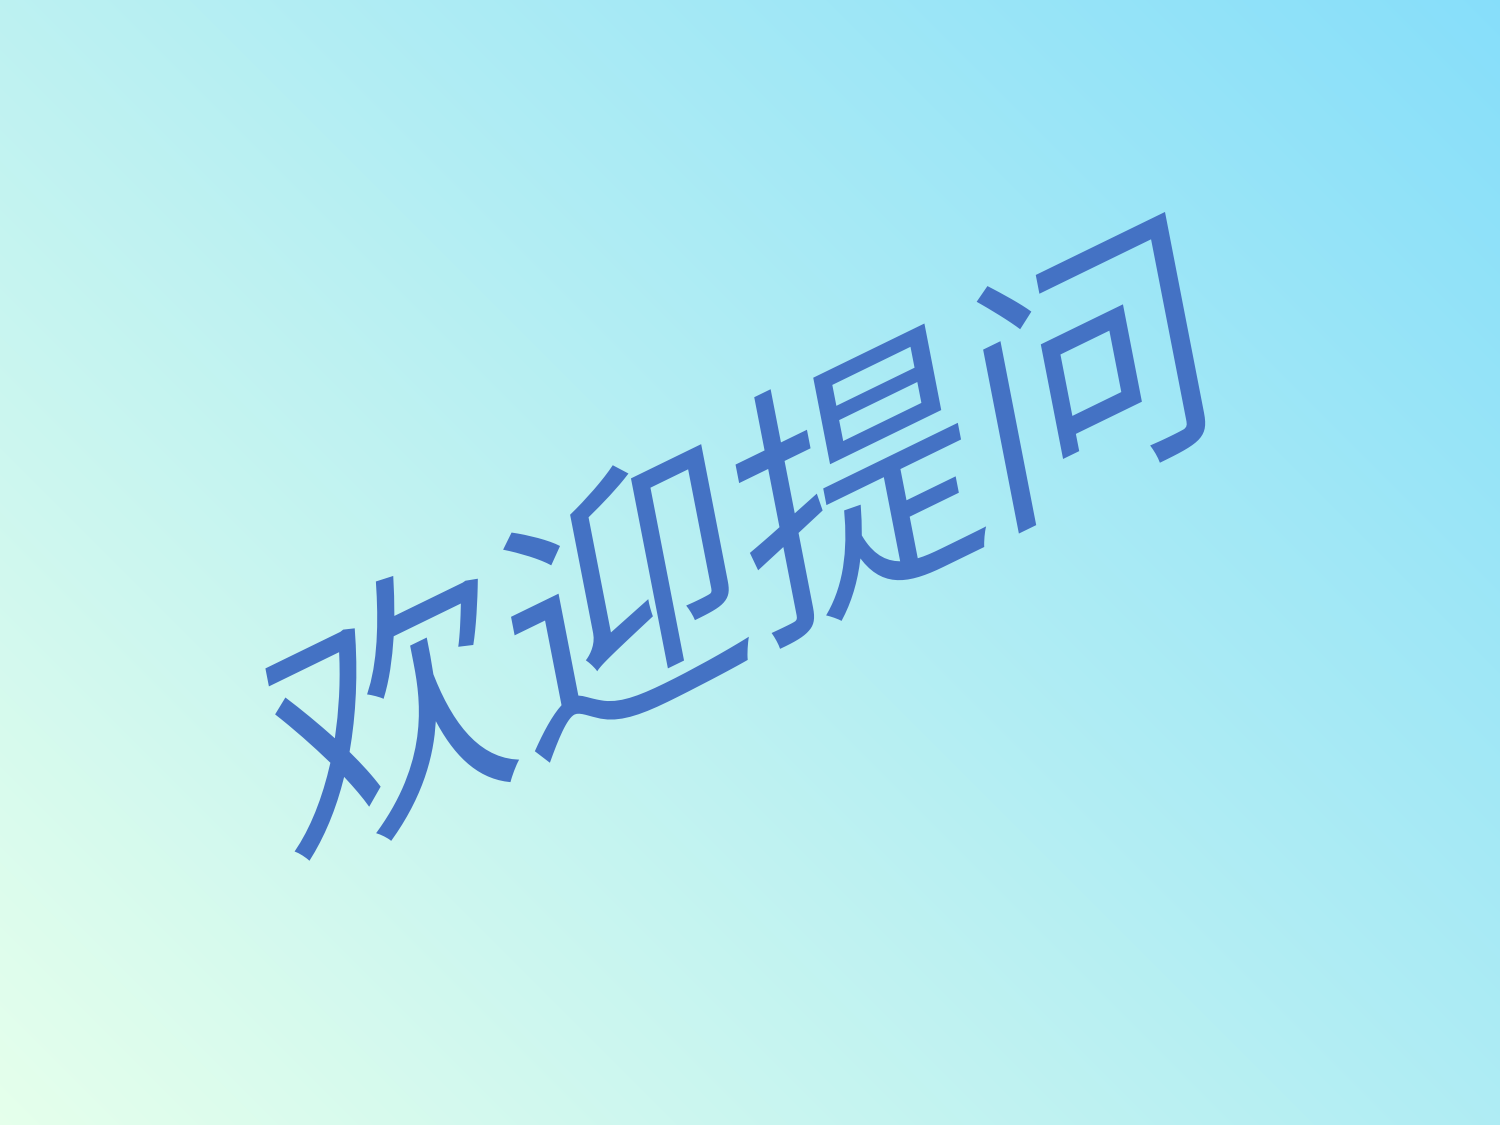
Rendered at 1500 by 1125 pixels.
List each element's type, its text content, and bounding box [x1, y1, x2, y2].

text_box 欢迎提问 [108, 137, 1320, 952]
